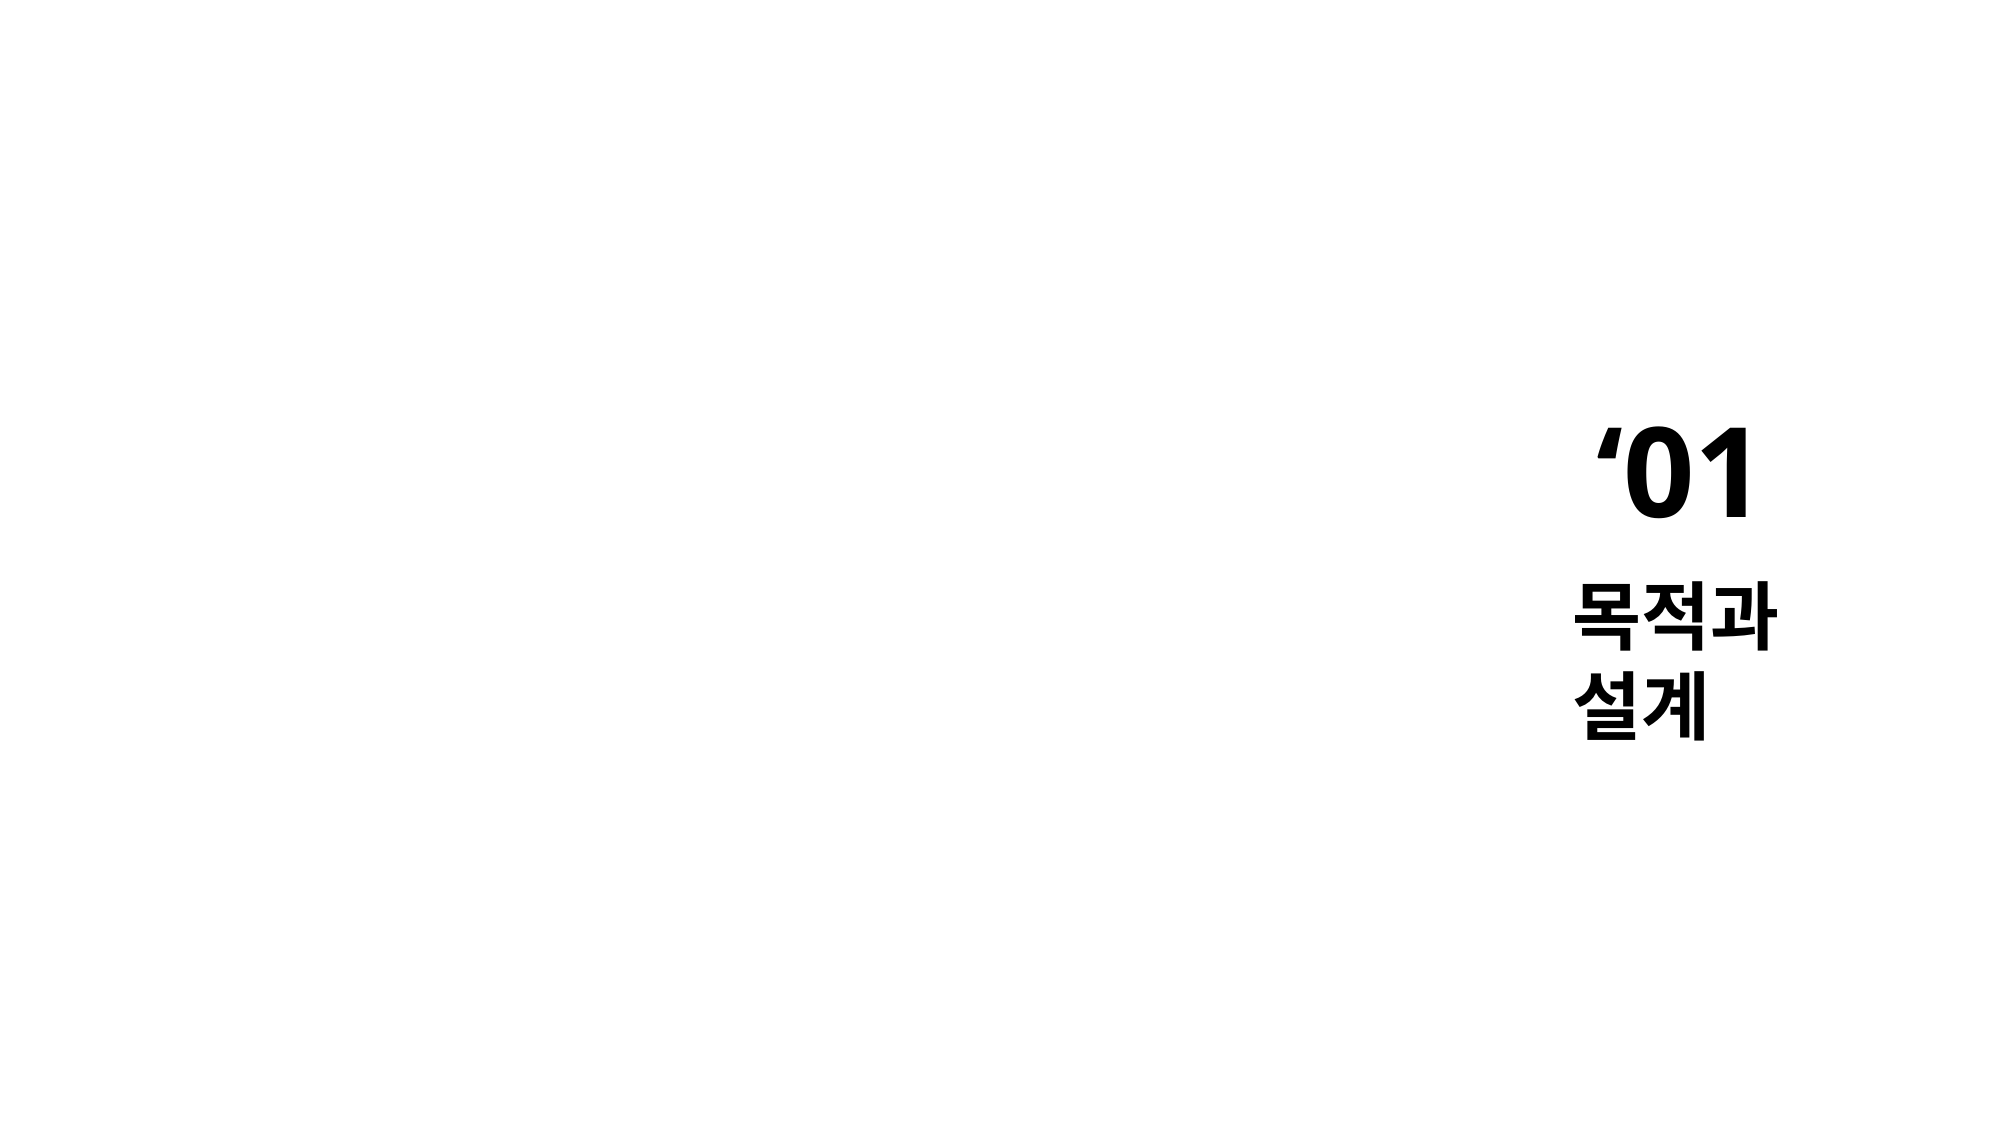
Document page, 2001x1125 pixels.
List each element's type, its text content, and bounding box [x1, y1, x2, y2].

text_box ‘01 [1581, 385, 1911, 550]
text_box 목적과설계 [1557, 562, 1828, 758]
